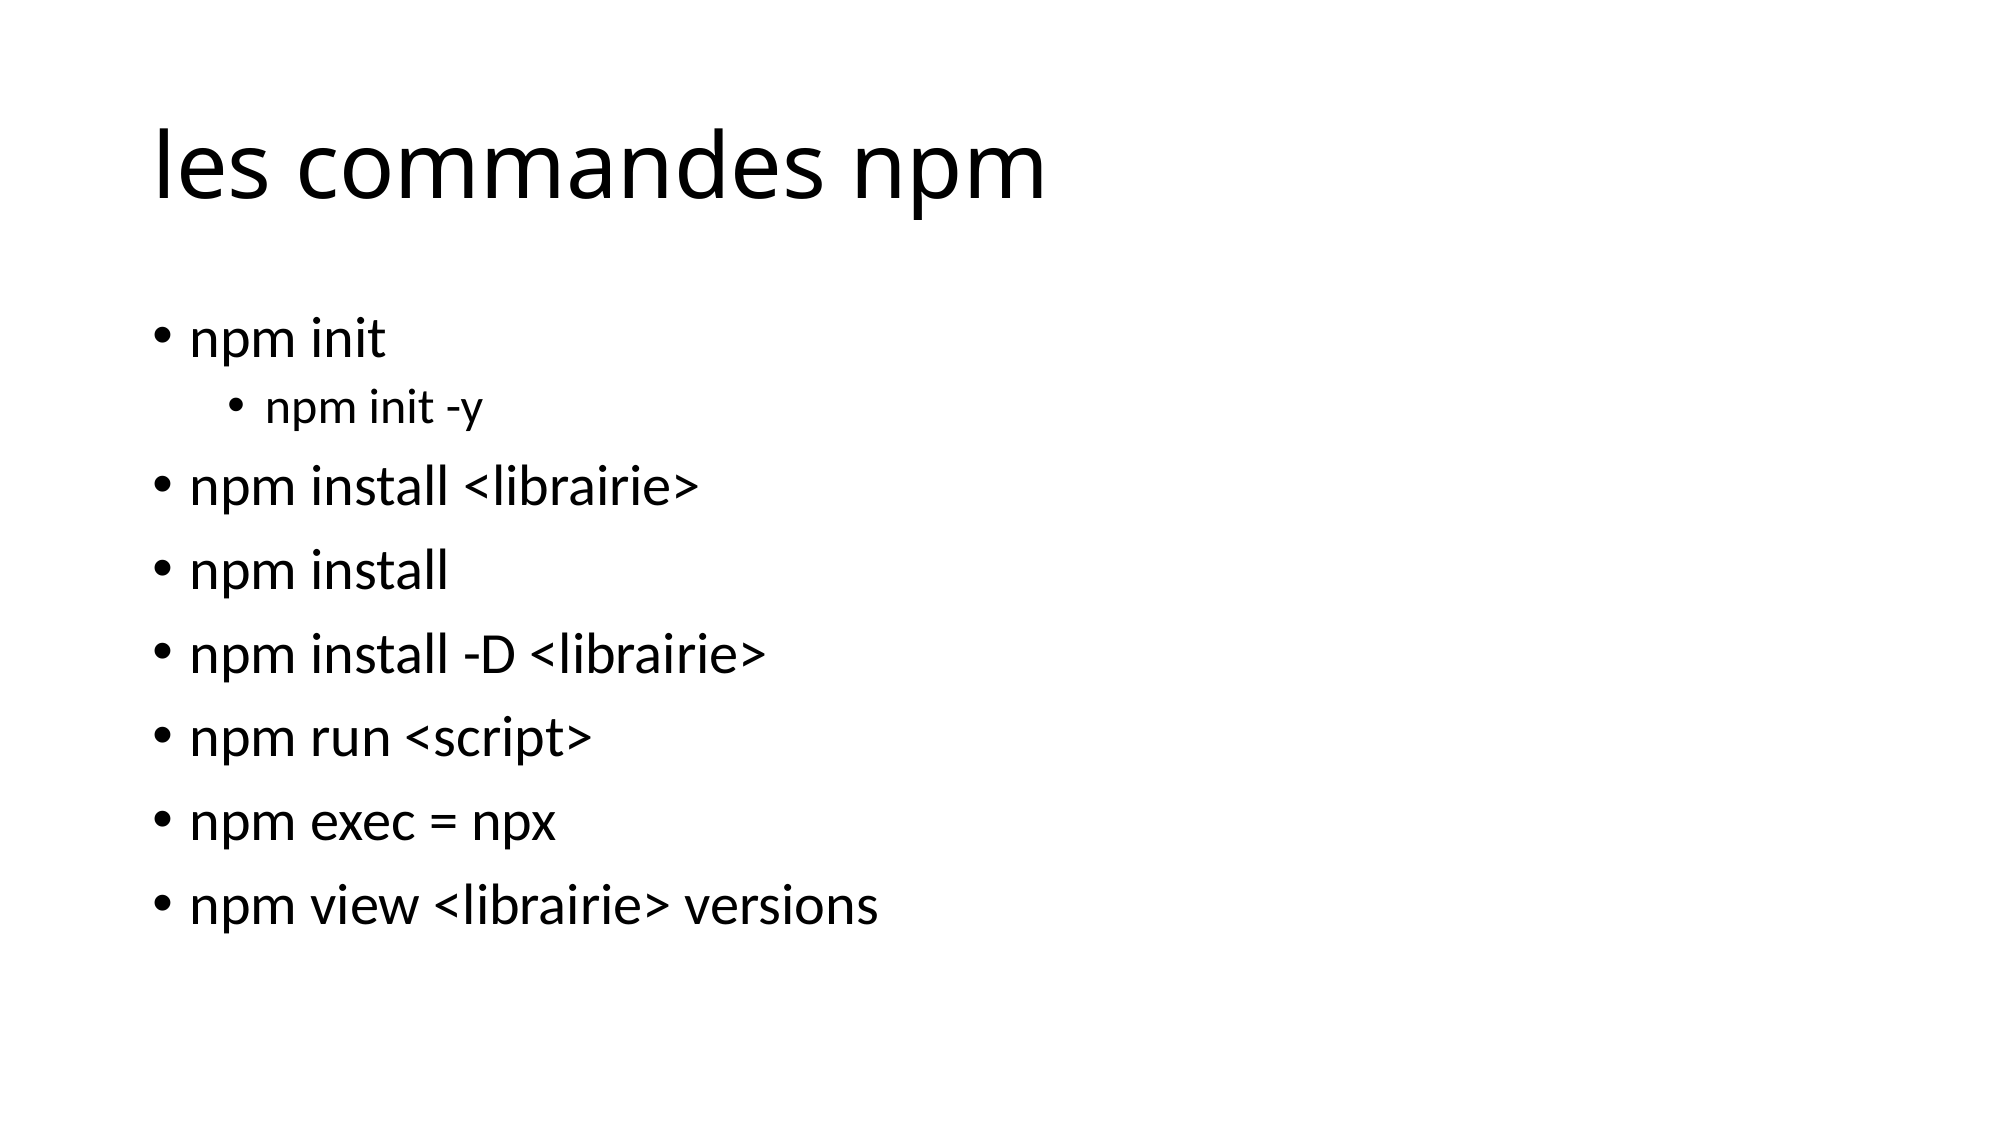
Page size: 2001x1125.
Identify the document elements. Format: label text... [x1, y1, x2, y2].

list npm init npm init -y npm install <librairie> npm install npm install -D <librairie> npm run <script> npm exec = npx npm view <librairie> versions [137, 299, 1863, 1014]
title les commandes npm [137, 59, 1863, 278]
